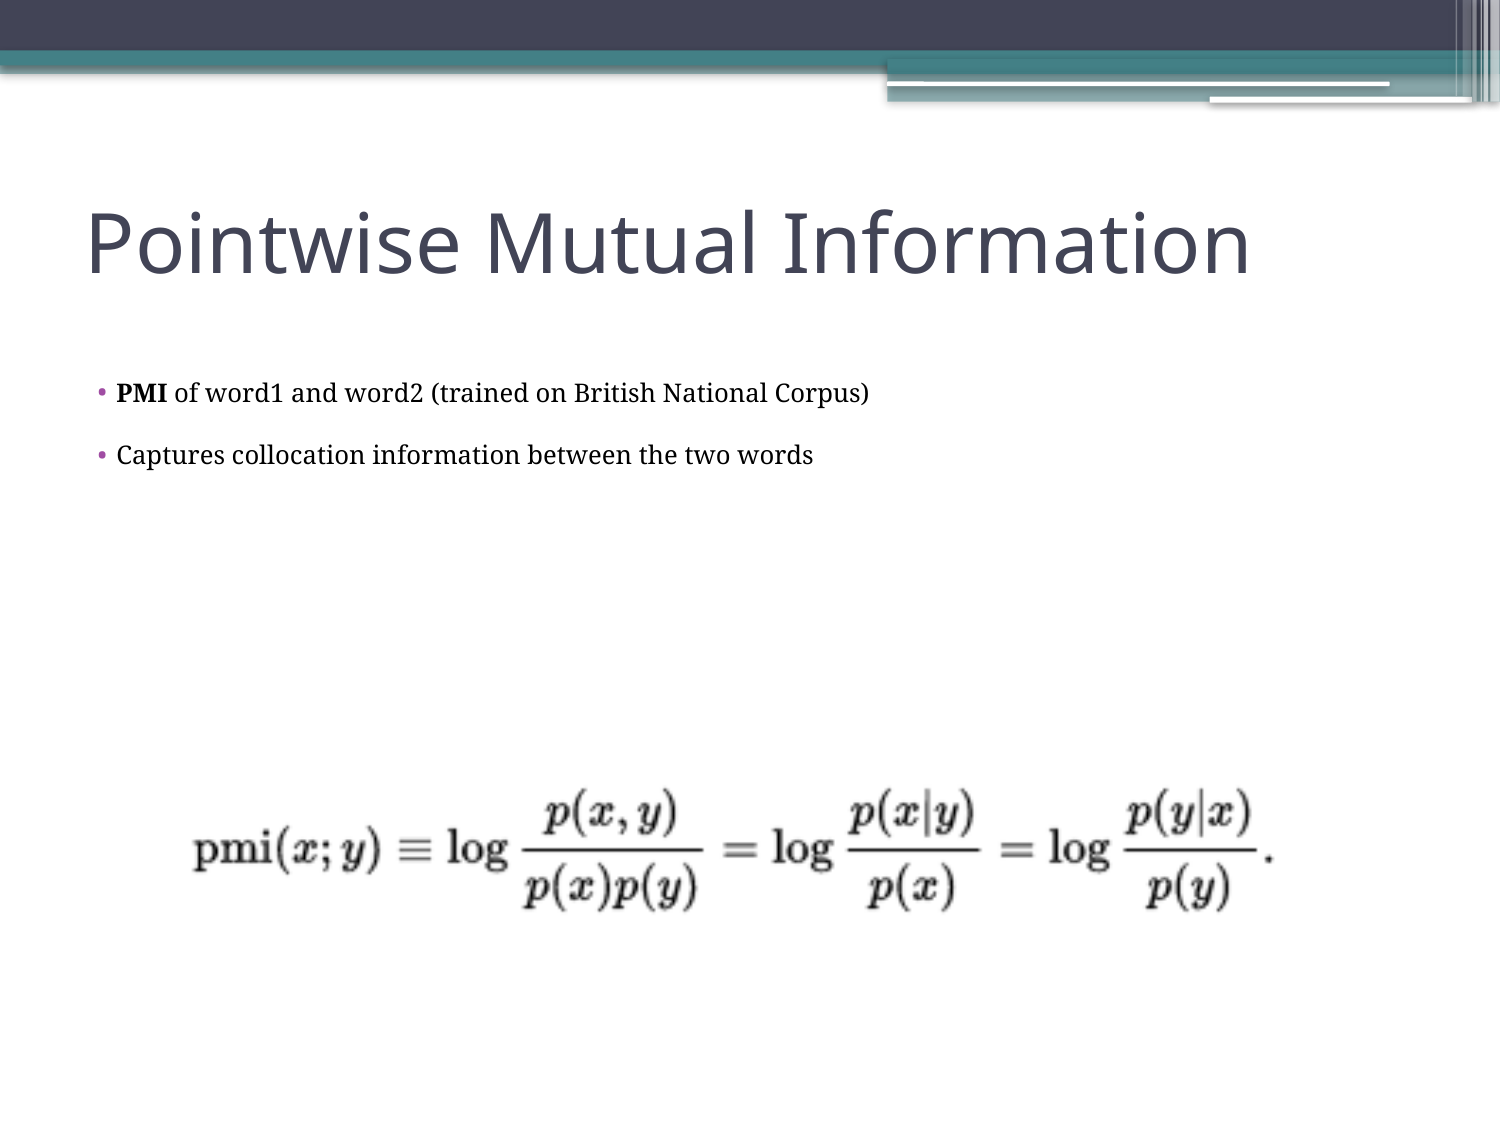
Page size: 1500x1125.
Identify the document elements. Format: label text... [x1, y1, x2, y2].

title Pointwise Mutual Information [70, 152, 1421, 328]
picture [128, 761, 1340, 938]
list PMI of word1 and word2 (trained on British National Corpus) Captures collocation information between the two words [75, 368, 1425, 598]
